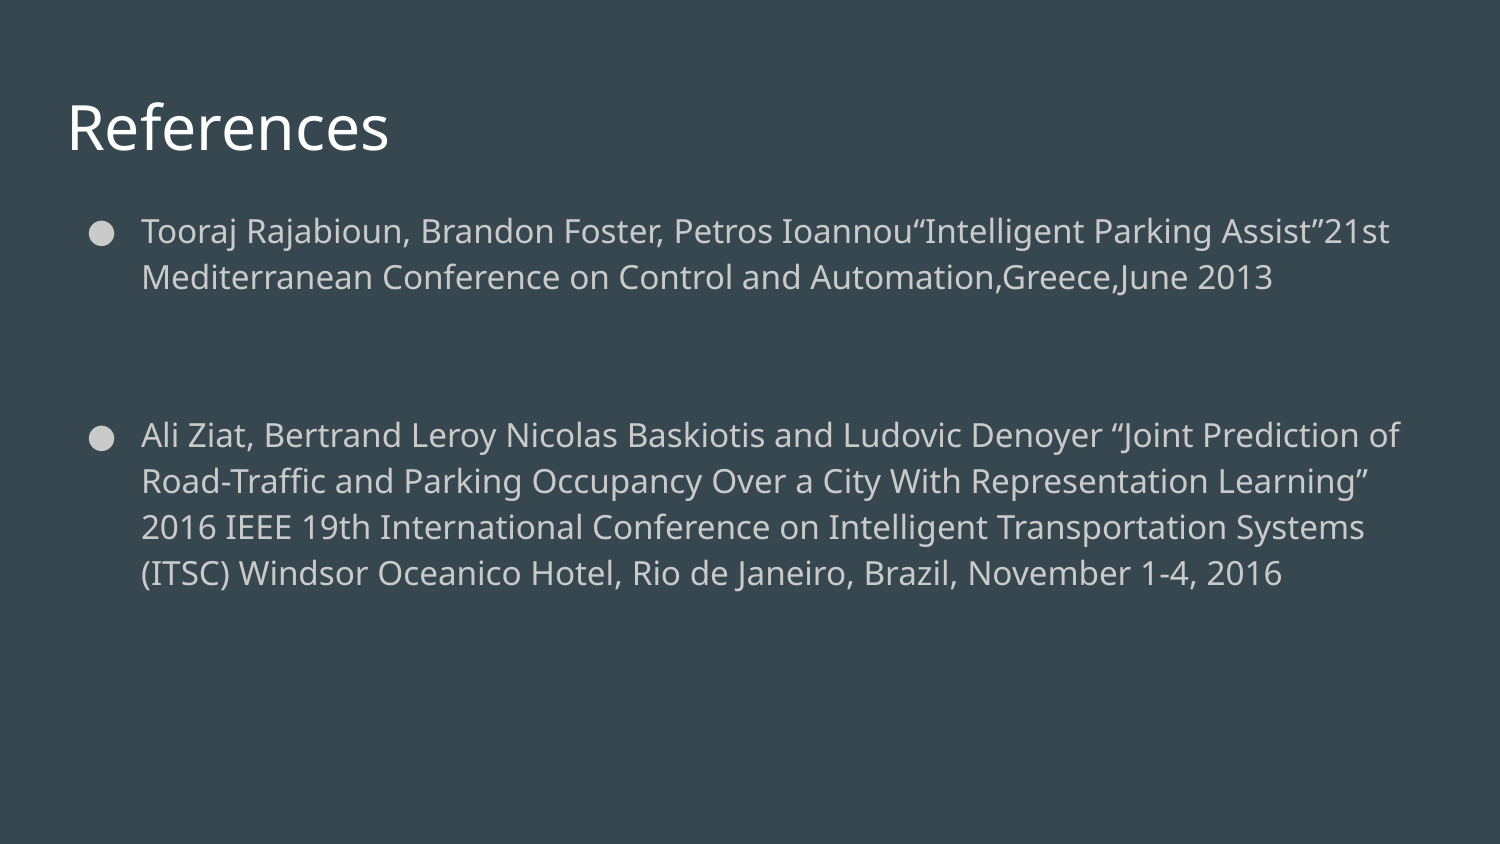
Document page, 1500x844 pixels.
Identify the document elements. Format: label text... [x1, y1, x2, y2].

list Tooraj Rajabioun, Brandon Foster, Petros Ioannou“Intelligent Parking Assist”21st Mediterranean Conference on Control and Automation,Greece,June 2013 Ali Ziat, Bertrand Leroy Nicolas Baskiotis and Ludovic Denoyer “Joint Prediction of Road-Traffic and Parking Occupancy Over a City With Representation Learning” 2016 IEEE 19th International Conference on Intelligent Transportation Systems (ITSC) Windsor Oceanico Hotel, Rio de Janeiro, Brazil, November 1-4, 2016 [51, 189, 1449, 750]
title References [51, 72, 1449, 167]
